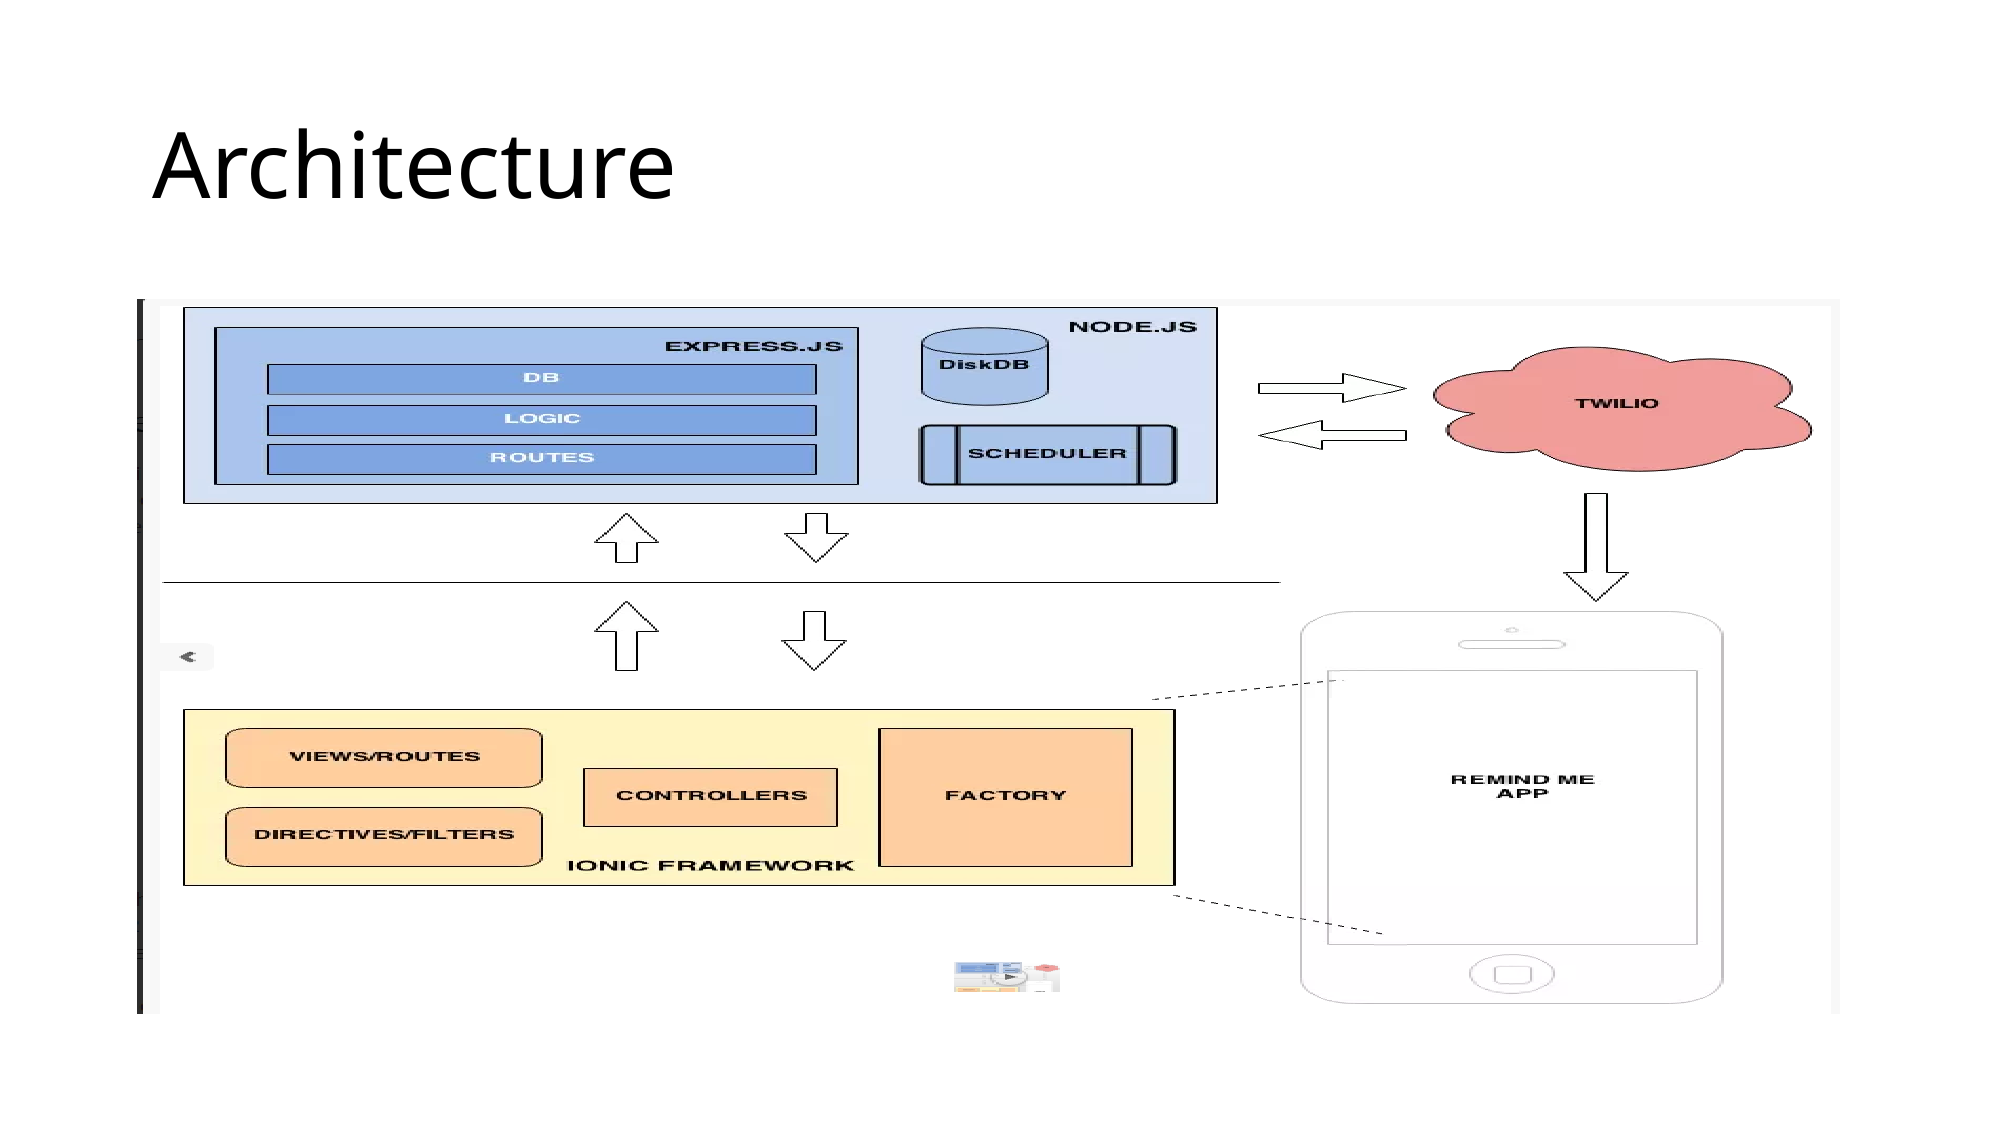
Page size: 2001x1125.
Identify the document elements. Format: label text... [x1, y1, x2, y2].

title Architecture [137, 59, 1863, 278]
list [137, 299, 1840, 1014]
